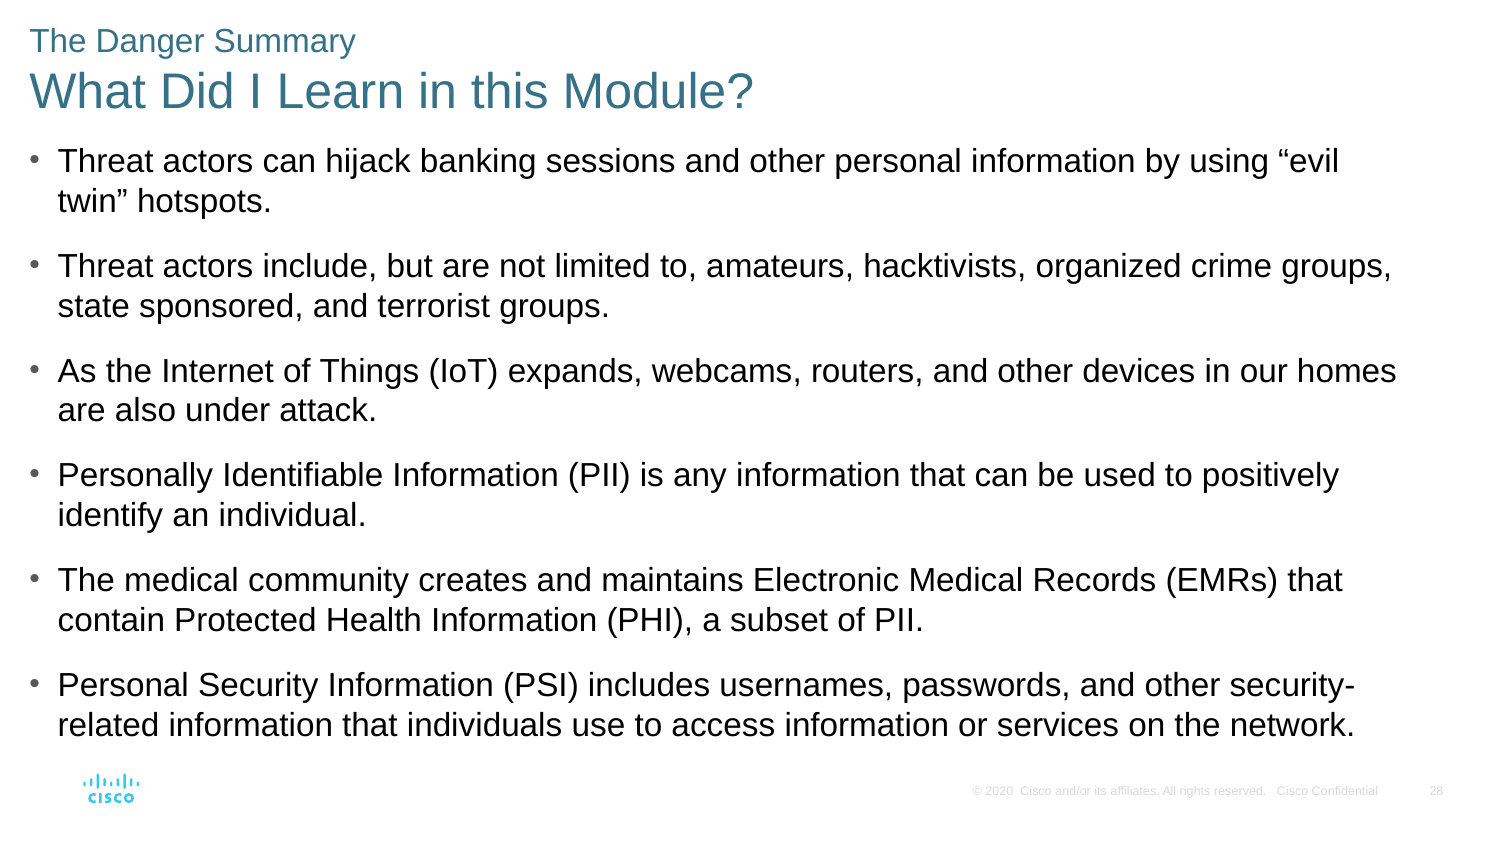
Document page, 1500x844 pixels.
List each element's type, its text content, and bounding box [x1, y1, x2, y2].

title The Danger Summary What Did I Learn in this Module? [14, 6, 1024, 131]
list Threat actors can hijack banking sessions and other personal information by using “evil twin” hotspots. Threat actors include, but are not limited to, amateurs, hacktivists, organized crime groups, state sponsored, and terrorist groups. As the Internet of Things (IoT) expands, webcams, routers, and other devices in our homes are also under attack. Personally Identifiable Information (PII) is any information that can be used to positively identify an individual. The medical community creates and maintains Electronic Medical Records (EMRs) that contain Protected Health Information (PHI), a subset of PII. Personal Security Information (PSI) includes usernames, passwords, and other security-related information that individuals use to access information or services on the network. [14, 131, 1451, 764]
